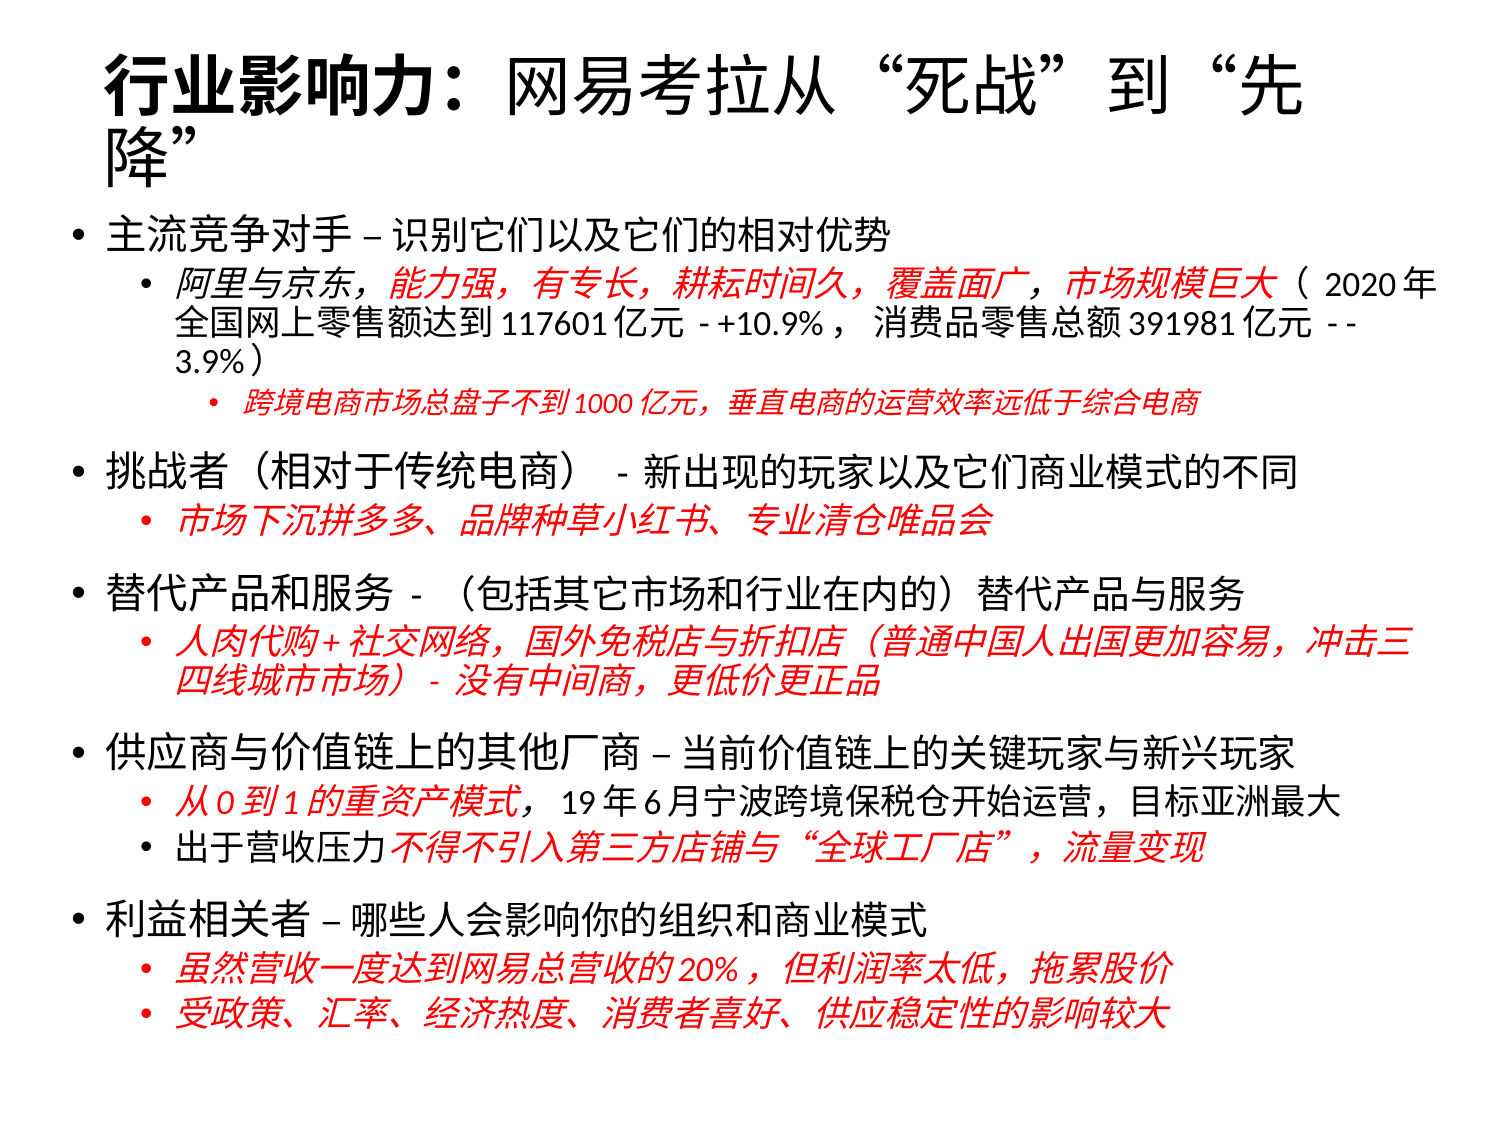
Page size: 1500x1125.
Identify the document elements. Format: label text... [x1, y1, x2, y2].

list 主流竞争对手 – 识别它们以及它们的相对优势 阿里与京东，能力强，有专长，耕耘时间久，覆盖面广，市场规模巨大（ 2020年全国网上零售额达到117601亿元 - +10.9%， 消费品零售总额391981亿元 - -3.9%） 跨境电商市场总盘子不到1000亿元，垂直电商的运营效率远低于综合电商 挑战者（相对于传统电商） - 新出现的玩家以及它们商业模式的不同 市场下沉拼多多、品牌种草小红书、专业清仓唯品会 替代产品和服务 - （包括其它市场和行业在内的）替代产品与服务 人肉代购+社交网络，国外免税店与折扣店（普通中国人出国更加容易，冲击三四线城市市场）- 没有中间商，更低价更正品 供应商与价值链上的其他厂商 – 当前价值链上的关键玩家与新兴玩家 从0到1的重资产模式，19年6月宁波跨境保税仓开始运营，目标亚洲最大 出于营收压力不得不引入第三方店铺与“全球工厂店”，流量变现 利益相关者 – 哪些人会影响你的组织和商业模式 虽然营收一度达到网易总营收的20%，但利润率太低，拖累股价 受政策、汇率、经济热度、消费者喜好、供应稳定性的影响较大 [56, 206, 1460, 1060]
title 行业影响力：网易考拉从“死战”到“先降” [88, 43, 1444, 206]
